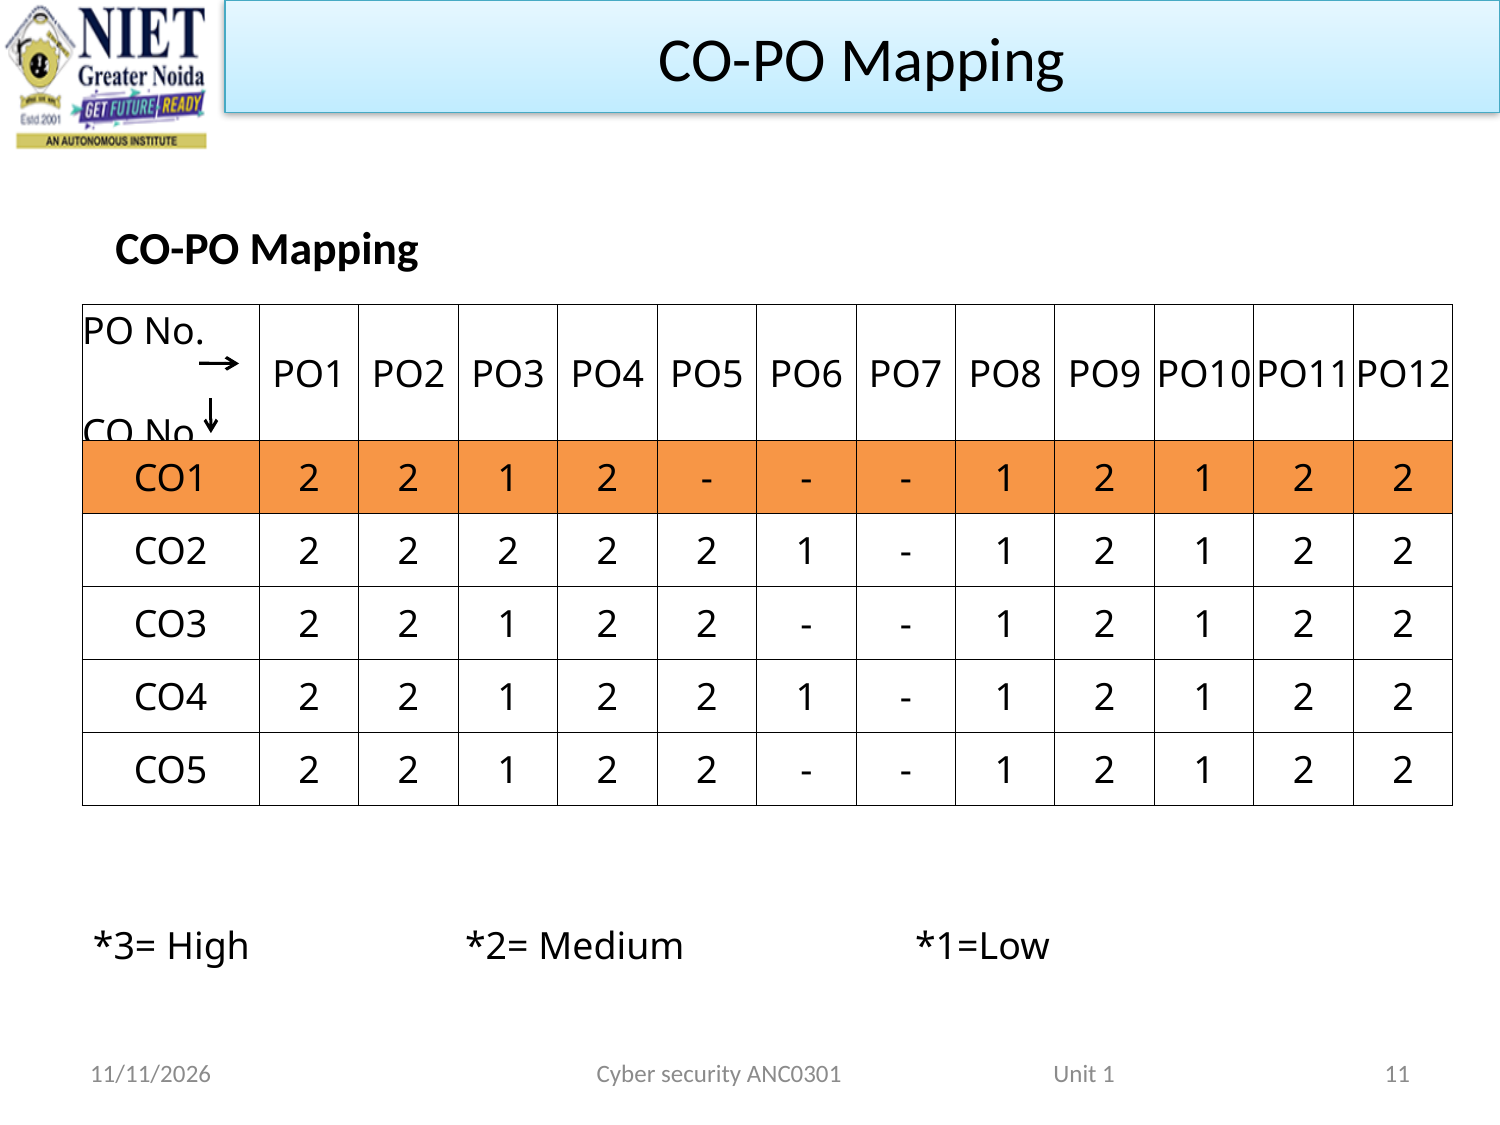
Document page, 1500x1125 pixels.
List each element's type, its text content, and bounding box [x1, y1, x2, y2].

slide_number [75, 1042, 412, 1103]
table_cell 2 [359, 587, 458, 659]
table_cell 2 [1254, 587, 1353, 659]
table_cell 2 [260, 441, 358, 513]
footer Cyber security ANC0301 Unit 1 [412, 1042, 1238, 1103]
table_header PO12 [1354, 305, 1452, 440]
table_cell - [658, 441, 756, 513]
table_cell 2 [1055, 514, 1154, 586]
text_box CO-PO Mapping [224, 0, 1500, 113]
table_cell 2 [1354, 733, 1452, 805]
table_cell 2 [359, 514, 458, 586]
table_cell 1 [956, 733, 1054, 805]
table_cell CO1 [83, 441, 259, 513]
picture [0, 0, 213, 154]
table_cell 2 [1254, 733, 1353, 805]
table_header PO4 [558, 319, 657, 440]
table_cell 1 [757, 660, 856, 732]
table_cell - [857, 441, 955, 513]
table_cell 2 [558, 441, 657, 513]
table_cell 2 [260, 733, 358, 805]
table_cell - [857, 514, 955, 586]
table_cell - [857, 660, 955, 732]
table_cell 2 [658, 660, 756, 732]
table_cell 2 [658, 587, 756, 659]
table_cell 2 [558, 733, 657, 805]
table_cell 2 [1354, 441, 1452, 513]
table_cell 1 [1155, 733, 1253, 805]
table_cell 1 [956, 514, 1054, 586]
table_cell 1 [757, 514, 856, 586]
table_cell - [757, 441, 856, 513]
table_header PO5 [658, 305, 756, 440]
table_cell 1 [956, 660, 1054, 732]
table_cell 1 [956, 441, 1054, 513]
table_cell 1 [956, 587, 1054, 659]
table_cell 2 [1354, 587, 1452, 659]
table_cell 2 [1354, 660, 1452, 732]
table_cell 2 [359, 733, 458, 805]
table_cell 2 [558, 587, 657, 659]
table_header PO6 [757, 305, 856, 440]
table_header PO10 [1155, 305, 1253, 440]
table_cell 2 [558, 514, 657, 586]
table_cell 1 [459, 660, 557, 732]
table_cell 1 [1155, 660, 1253, 732]
table_header PO No. CO No. [83, 319, 259, 440]
table_cell 1 [459, 733, 557, 805]
table_cell CO2 [83, 514, 259, 586]
table_cell CO4 [83, 660, 259, 732]
table_cell 2 [1055, 587, 1154, 659]
table_header PO8 [956, 305, 1054, 440]
table_cell 2 [658, 733, 756, 805]
table_header PO9 [1055, 305, 1154, 440]
table_cell 2 [1354, 514, 1452, 586]
table_cell 2 [1055, 733, 1154, 805]
table_cell 2 [1254, 514, 1353, 586]
table_cell 2 [459, 514, 557, 586]
table_cell 2 [260, 660, 358, 732]
table_cell - [757, 587, 856, 659]
table_cell 2 [558, 660, 657, 732]
table_cell 2 [658, 514, 756, 586]
table_cell - [757, 733, 856, 805]
table_cell 2 [359, 441, 458, 513]
table_cell 2 [1254, 441, 1353, 513]
table_header PO1 [260, 319, 358, 440]
table_cell 2 [1254, 660, 1353, 732]
slide_number 11 [1238, 1042, 1425, 1103]
table_header PO3 [459, 319, 557, 440]
table_cell 1 [459, 441, 557, 513]
table_cell 1 [459, 587, 557, 659]
table_cell 1 [1155, 514, 1253, 586]
table_header PO7 [857, 305, 955, 440]
table_cell 2 [1055, 441, 1154, 513]
table_header PO11 [1254, 305, 1353, 440]
table_cell CO5 [83, 733, 259, 805]
table_cell CO3 [83, 587, 259, 659]
text_box CO-PO Mapping [70, 211, 692, 319]
table_cell 2 [359, 660, 458, 732]
text_box *3= High *2= Medium *1=Low [0, 914, 1465, 975]
table_cell - [857, 733, 955, 805]
table_header PO2 [359, 319, 458, 440]
table_cell 1 [1155, 441, 1253, 513]
table_cell - [857, 587, 955, 659]
table_cell 2 [260, 587, 358, 659]
table_cell 1 [1155, 587, 1253, 659]
table_cell 2 [1055, 660, 1154, 732]
table_cell 2 [260, 514, 358, 586]
